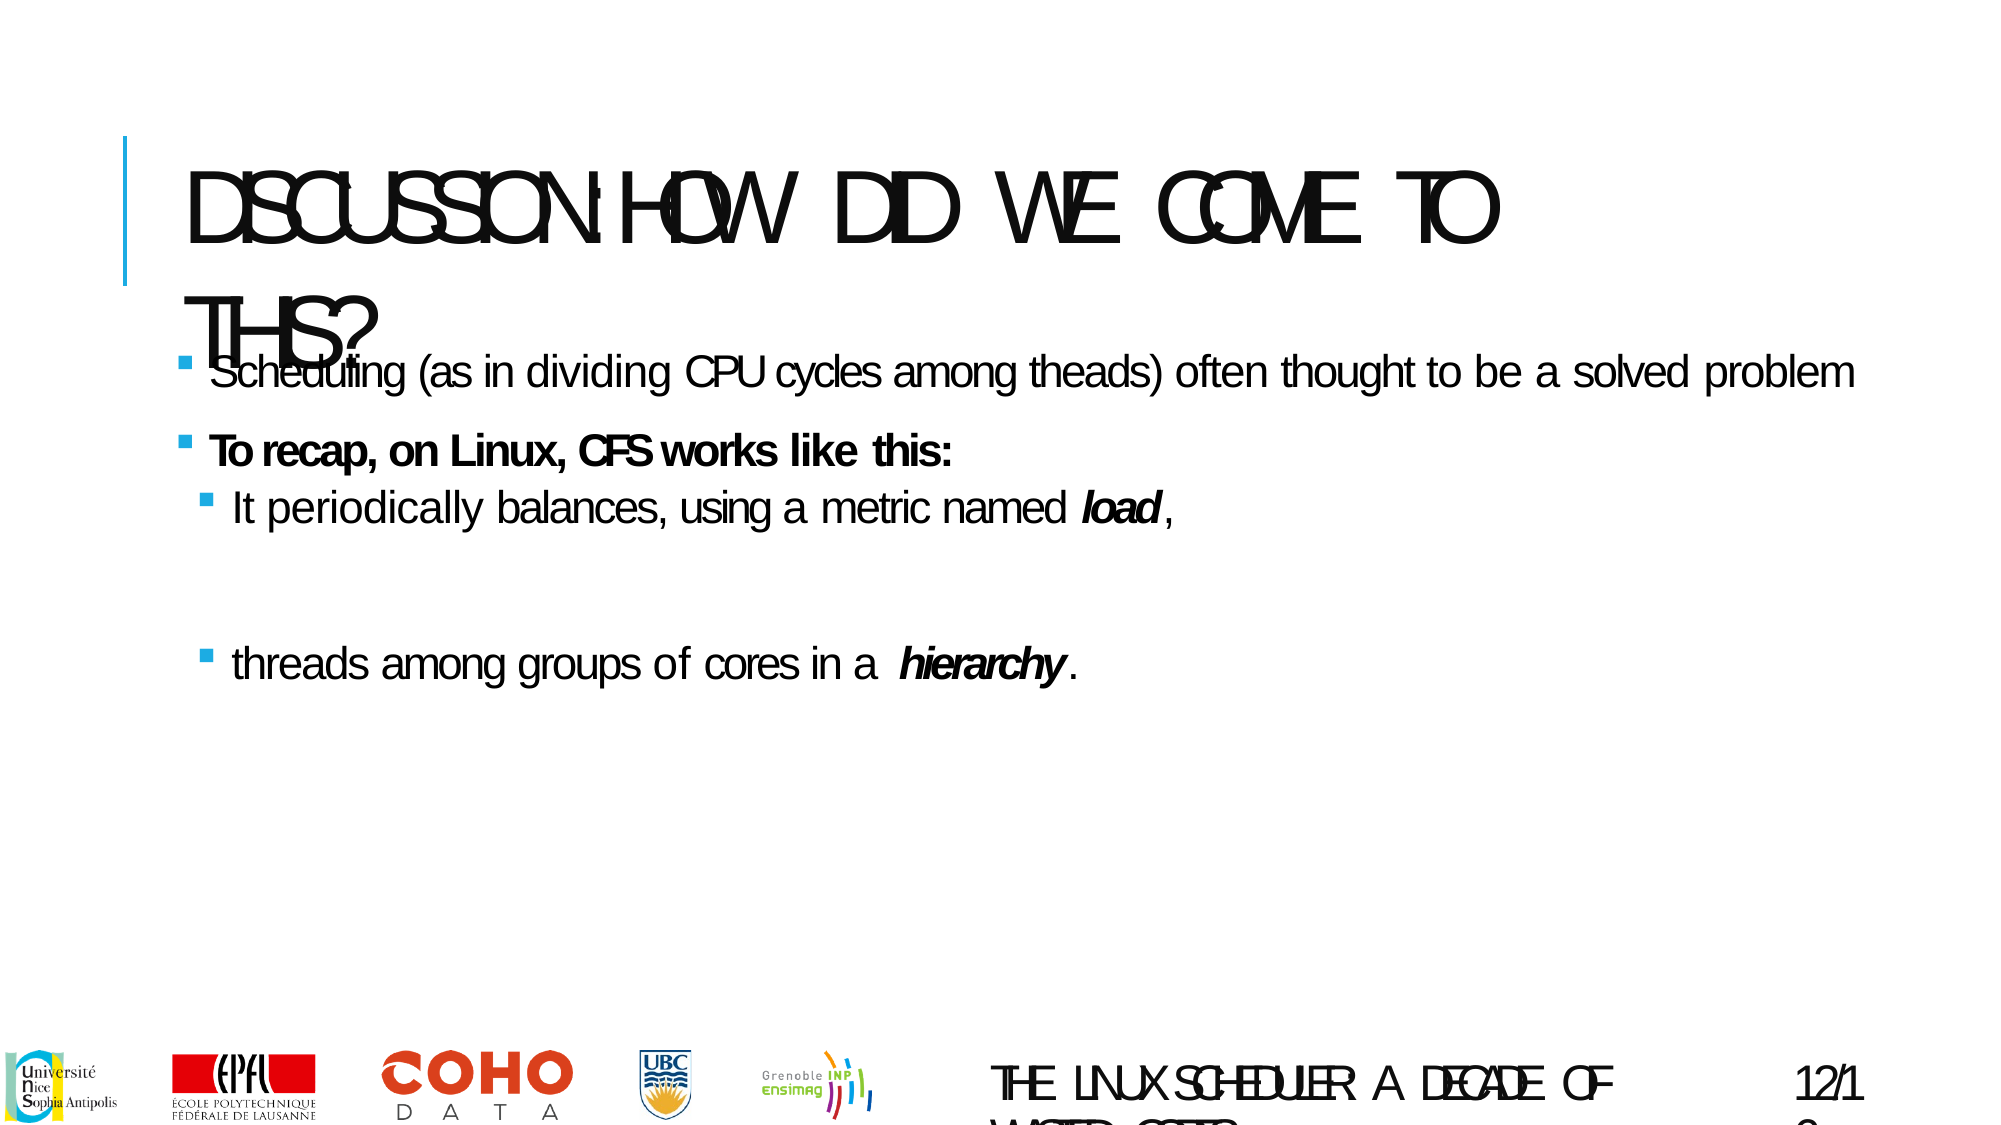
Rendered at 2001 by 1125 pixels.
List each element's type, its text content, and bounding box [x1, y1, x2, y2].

footer THE LINUX SCHEDULER: A DECADE OF WASTED CORES [987, 1057, 1750, 1125]
text_box [4, 1050, 117, 1123]
text_box 12/16 [1790, 1057, 1882, 1125]
title DISCUSSION: HOW DID WE COME TO THIS? [180, 137, 1522, 315]
list Scheduling (as in dividing CPU cycles among theads) often thought to be a solved problem To recap, on Linux, CFS works like this: It periodically balances, using a metric named load, threads among groups of cores in a hierarchy. [140, 315, 1860, 980]
text_box [171, 1054, 316, 1120]
text_box [762, 1050, 872, 1120]
text_box [639, 1050, 692, 1120]
text_box [381, 1050, 573, 1120]
